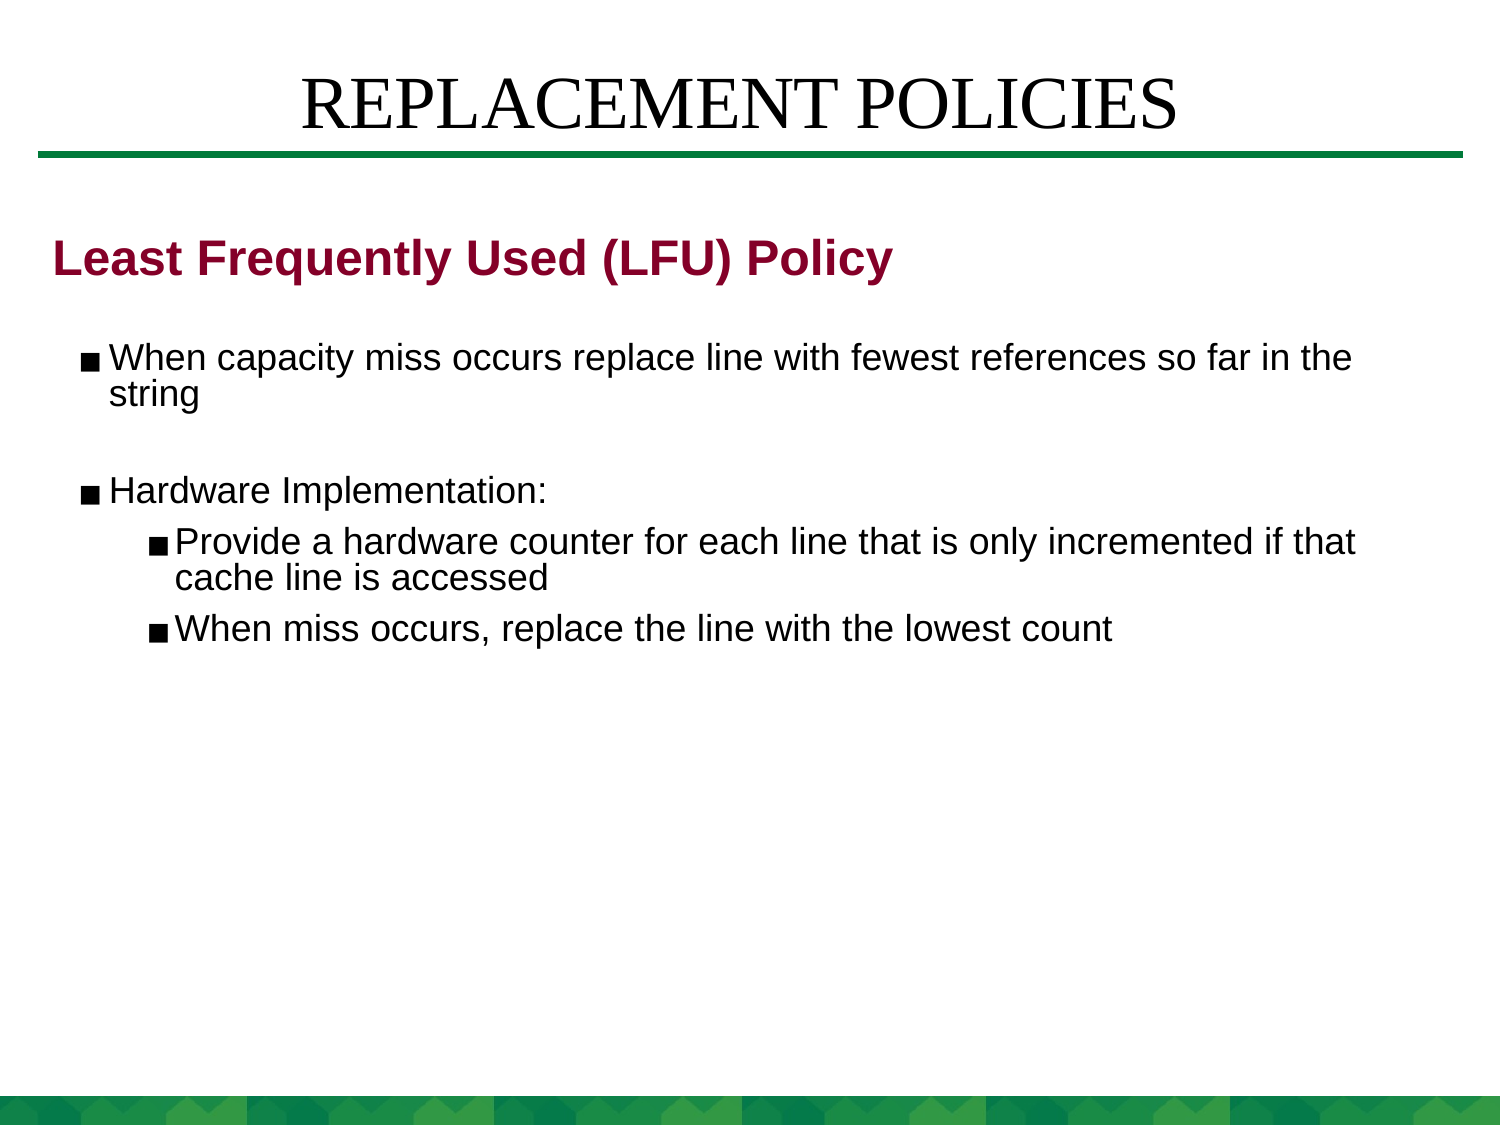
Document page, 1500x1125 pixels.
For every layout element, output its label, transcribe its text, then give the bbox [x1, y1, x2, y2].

text_box Least Frequently Used (LFU) Policy When capacity miss occurs replace line with fewest references so far in the string Hardware Implementation: Provide a hardware counter for each line that is only incremented if that cache line is accessed When miss occurs, replace the line with the lowest count [0, 229, 1394, 1070]
picture [0, 1096, 1500, 1125]
text_box REPLACEMENT POLICIES [27, 55, 1472, 184]
